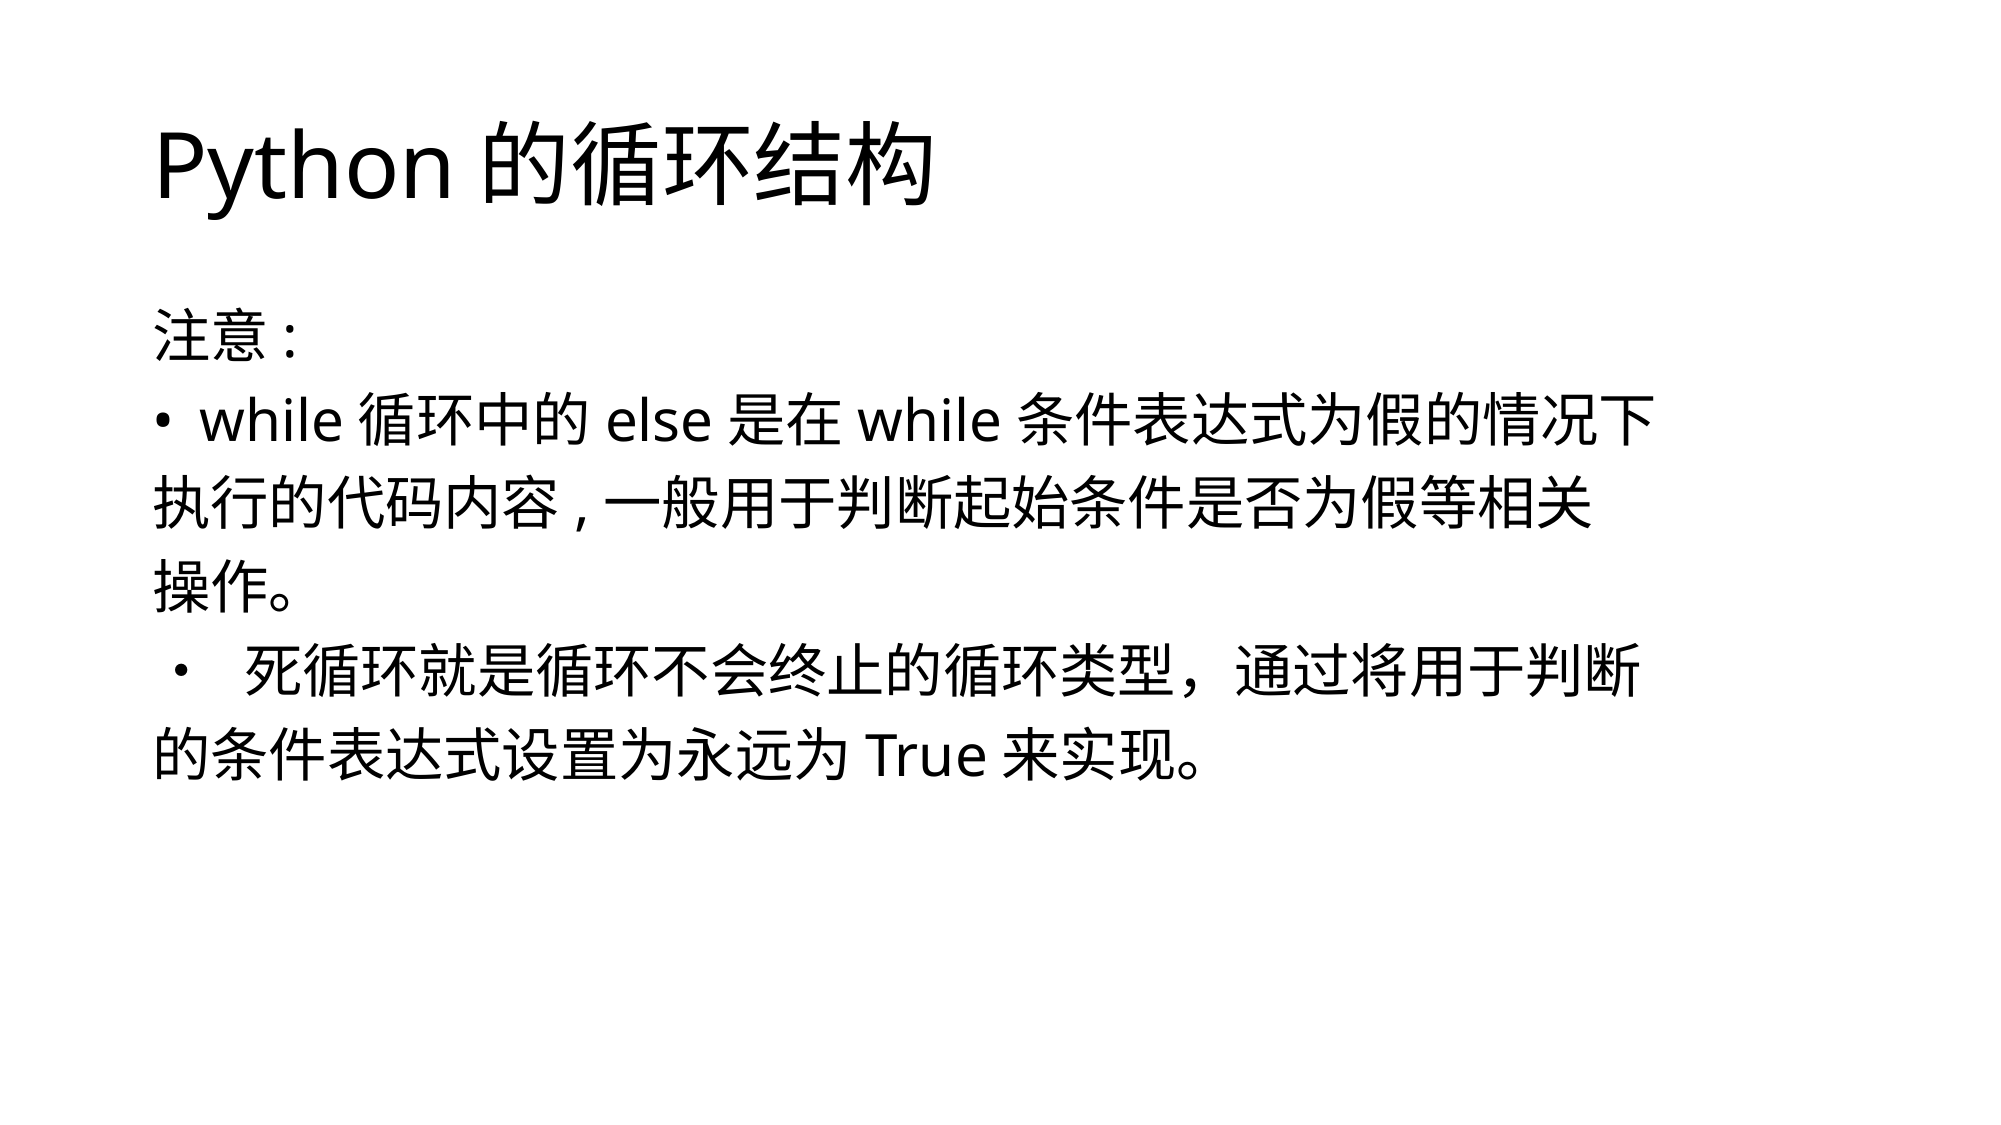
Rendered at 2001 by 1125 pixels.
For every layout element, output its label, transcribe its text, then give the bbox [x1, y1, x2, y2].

list 注意: • while循环中的else是在while条件表达式为假的情况下 执行的代码内容,一般用于判断起始条件是否为假等相关 操作。 • 死循环就是循环不会终止的循环类型，通过将用于判断 的条件表达式设置为永远为True来实现。 [137, 299, 1863, 1014]
title Python的循环结构 [137, 59, 1863, 278]
